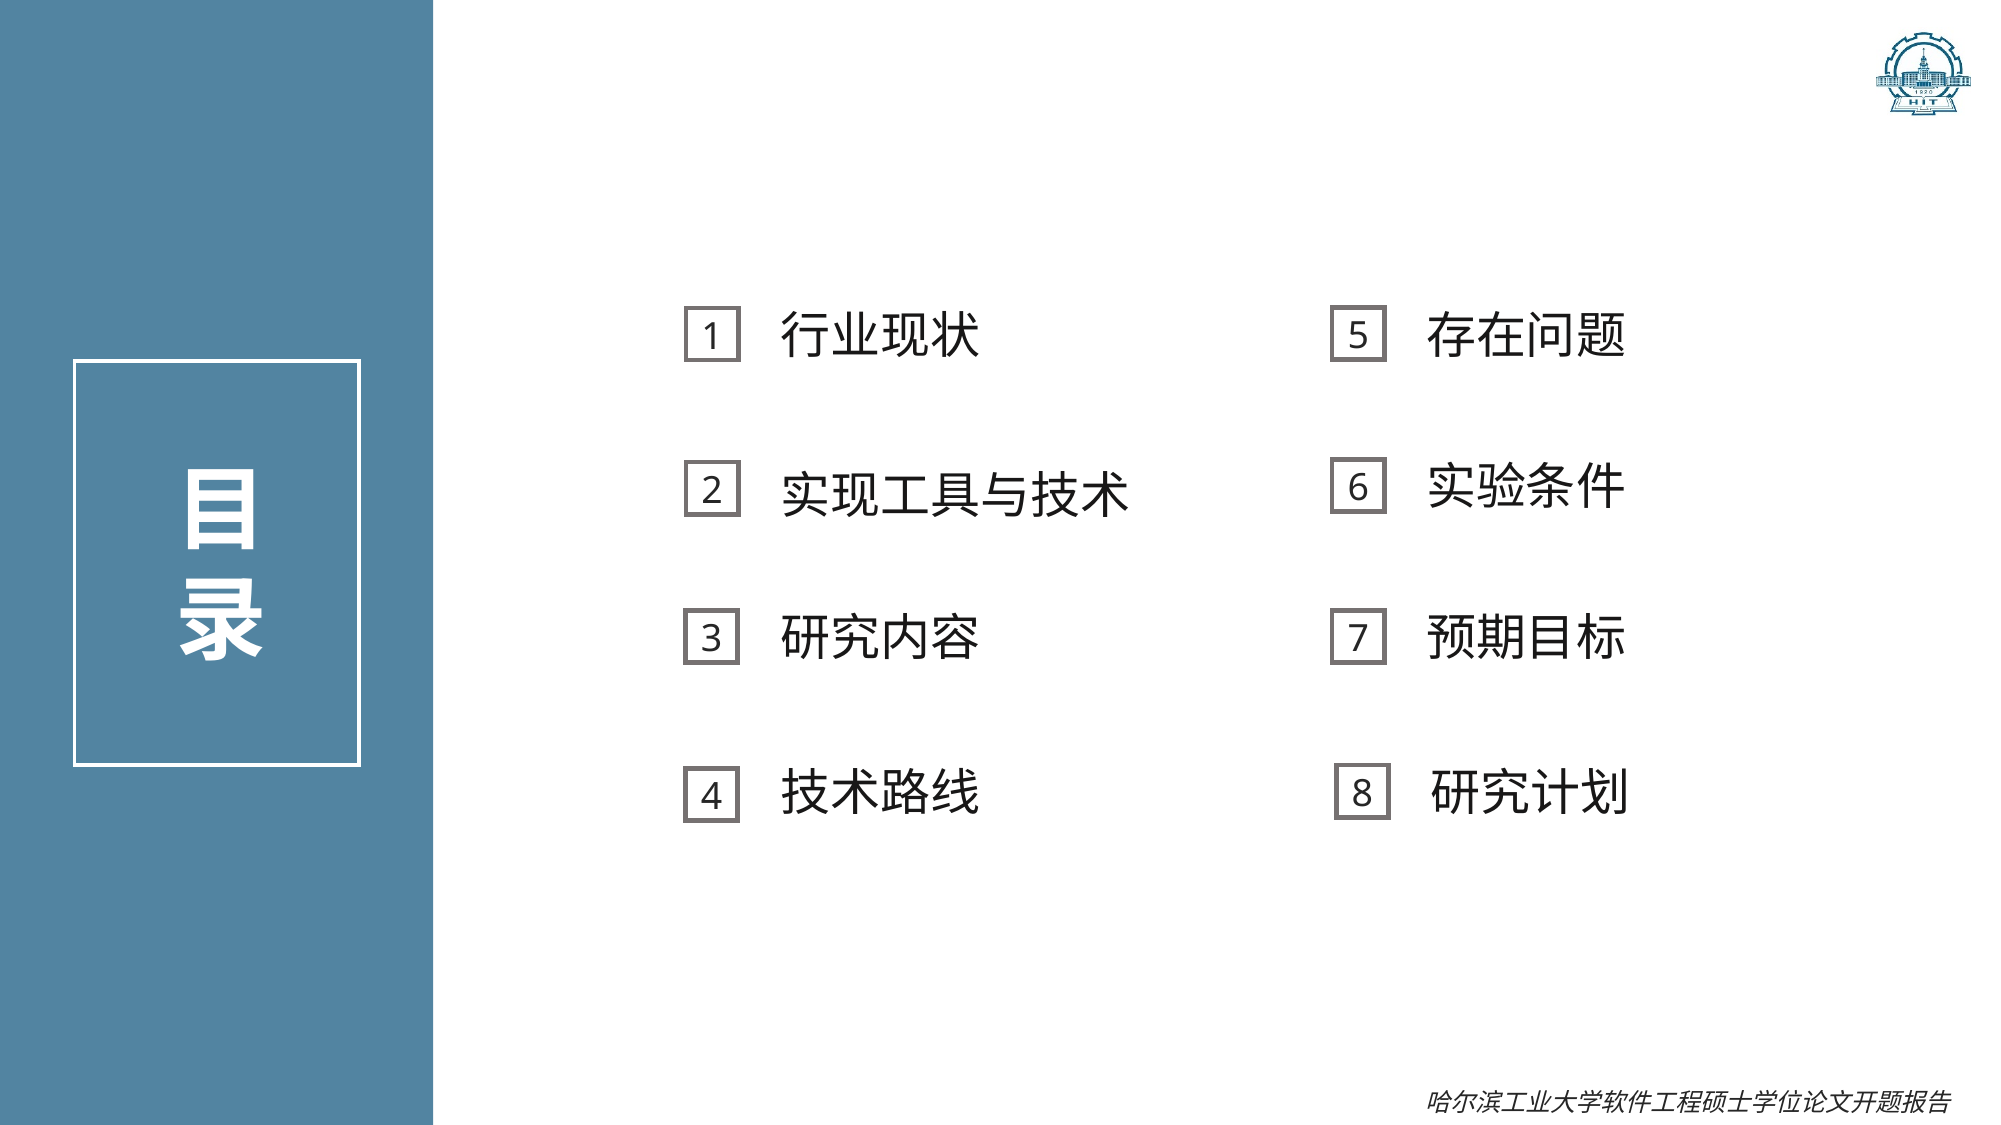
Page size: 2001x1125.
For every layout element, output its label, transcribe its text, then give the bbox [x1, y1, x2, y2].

text_box 目录 [160, 443, 273, 679]
picture [1876, 27, 1971, 122]
text_box [73, 360, 360, 766]
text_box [685, 295, 2000, 830]
text_box 哈尔滨工业大学软件工程硕士学位论文开题报告 [1411, 1079, 2000, 1125]
text_box [0, 0, 434, 1125]
